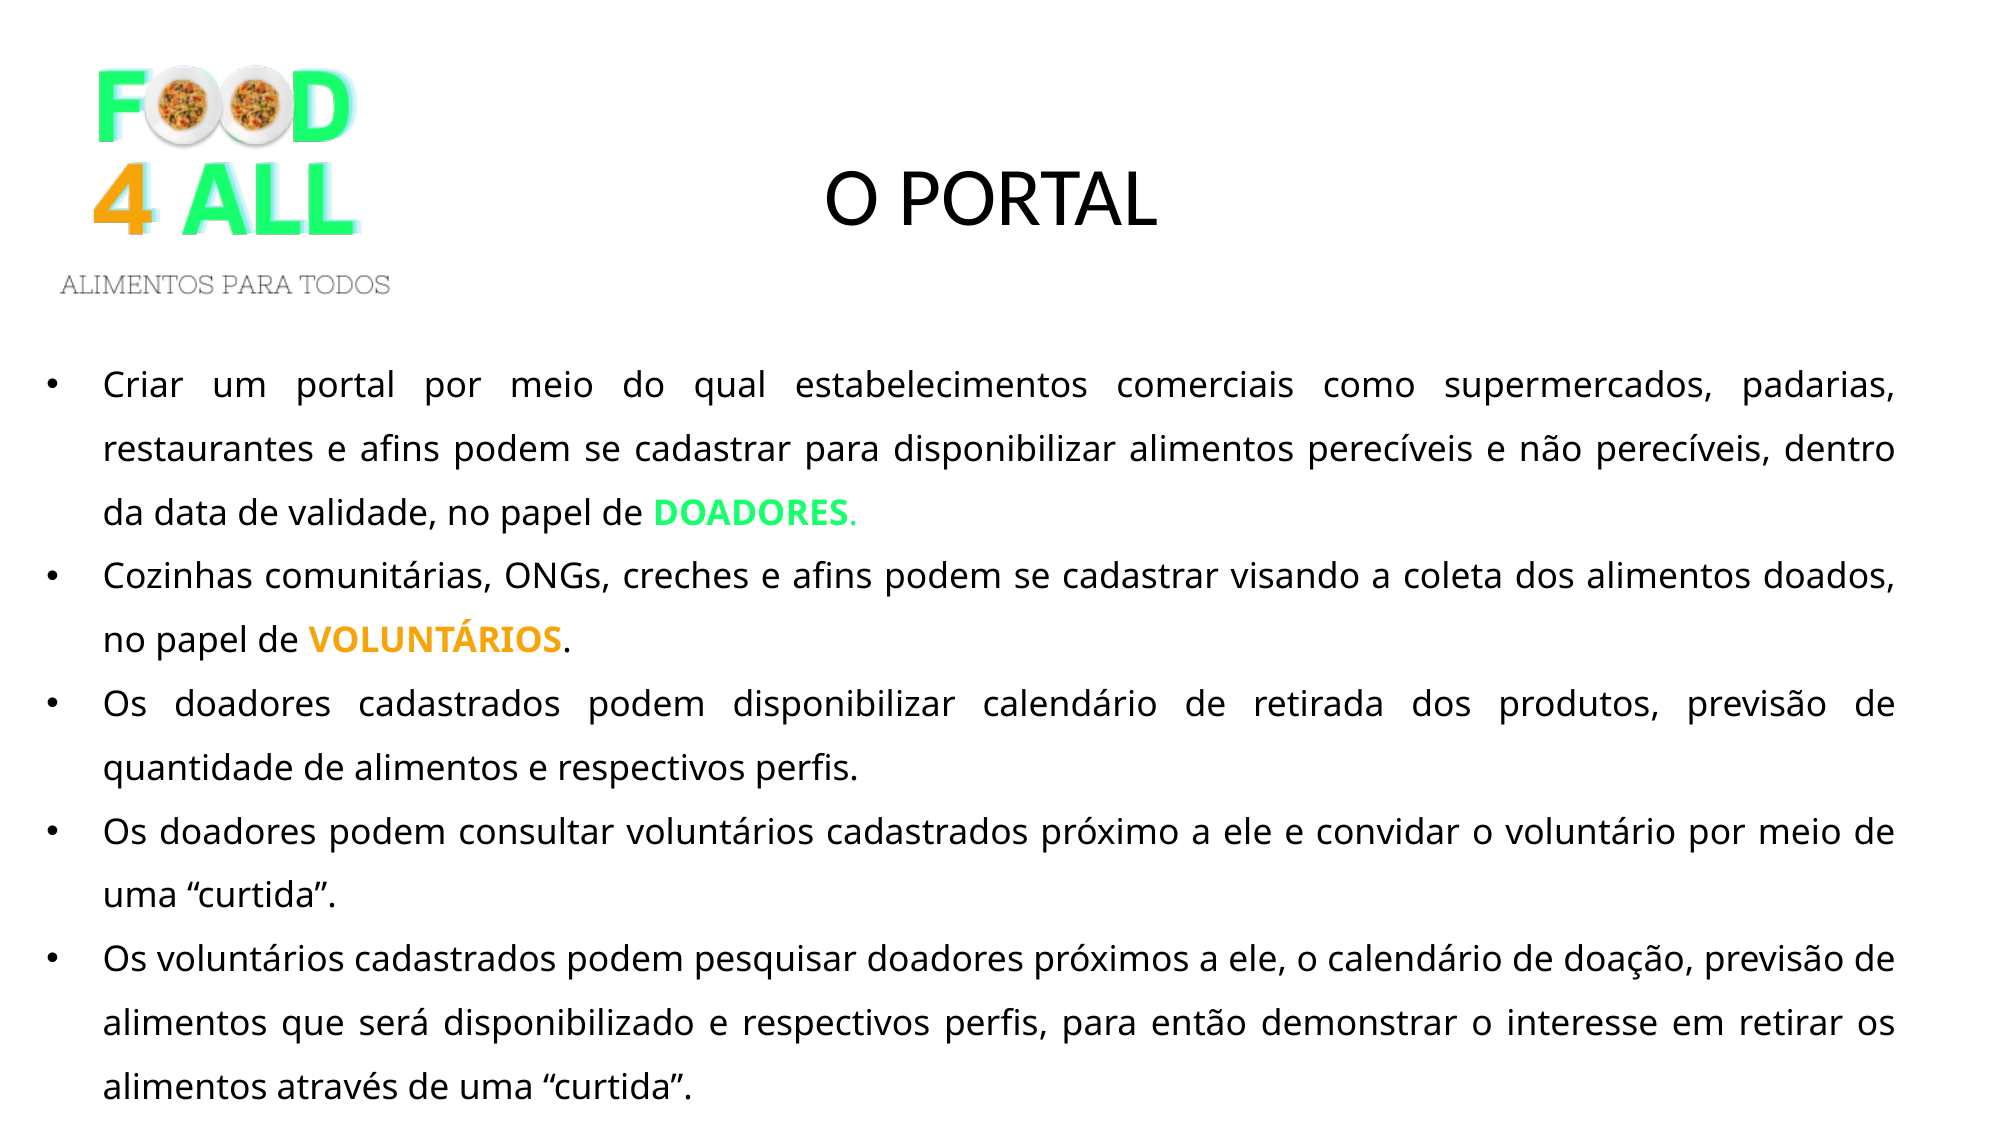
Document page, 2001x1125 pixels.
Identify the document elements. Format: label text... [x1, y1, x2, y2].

text_box Criar um portal por meio do qual estabelecimentos comerciais como supermercados, padarias, restaurantes e afins podem se cadastrar para disponibilizar alimentos perecíveis e não perecíveis, dentro da data de validade, no papel de DOADORES. Cozinhas comunitárias, ONGs, creches e afins podem se cadastrar visando a coleta dos alimentos doados, no papel de VOLUNTÁRIOS. Os doadores cadastrados podem disponibilizar calendário de retirada dos produtos, previsão de quantidade de alimentos e respectivos perfis. Os doadores podem consultar voluntários cadastrados próximo a ele e convidar o voluntário por meio de uma “curtida”. Os voluntários cadastrados podem pesquisar doadores próximos a ele, o calendário de doação, previsão de alimentos que será disponibilizado e respectivos perfis, para então demonstrar o interesse em retirar os alimentos através de uma “curtida”. [31, 333, 1912, 1114]
text_box O PORTAL [809, 134, 1174, 250]
picture [31, 0, 417, 385]
